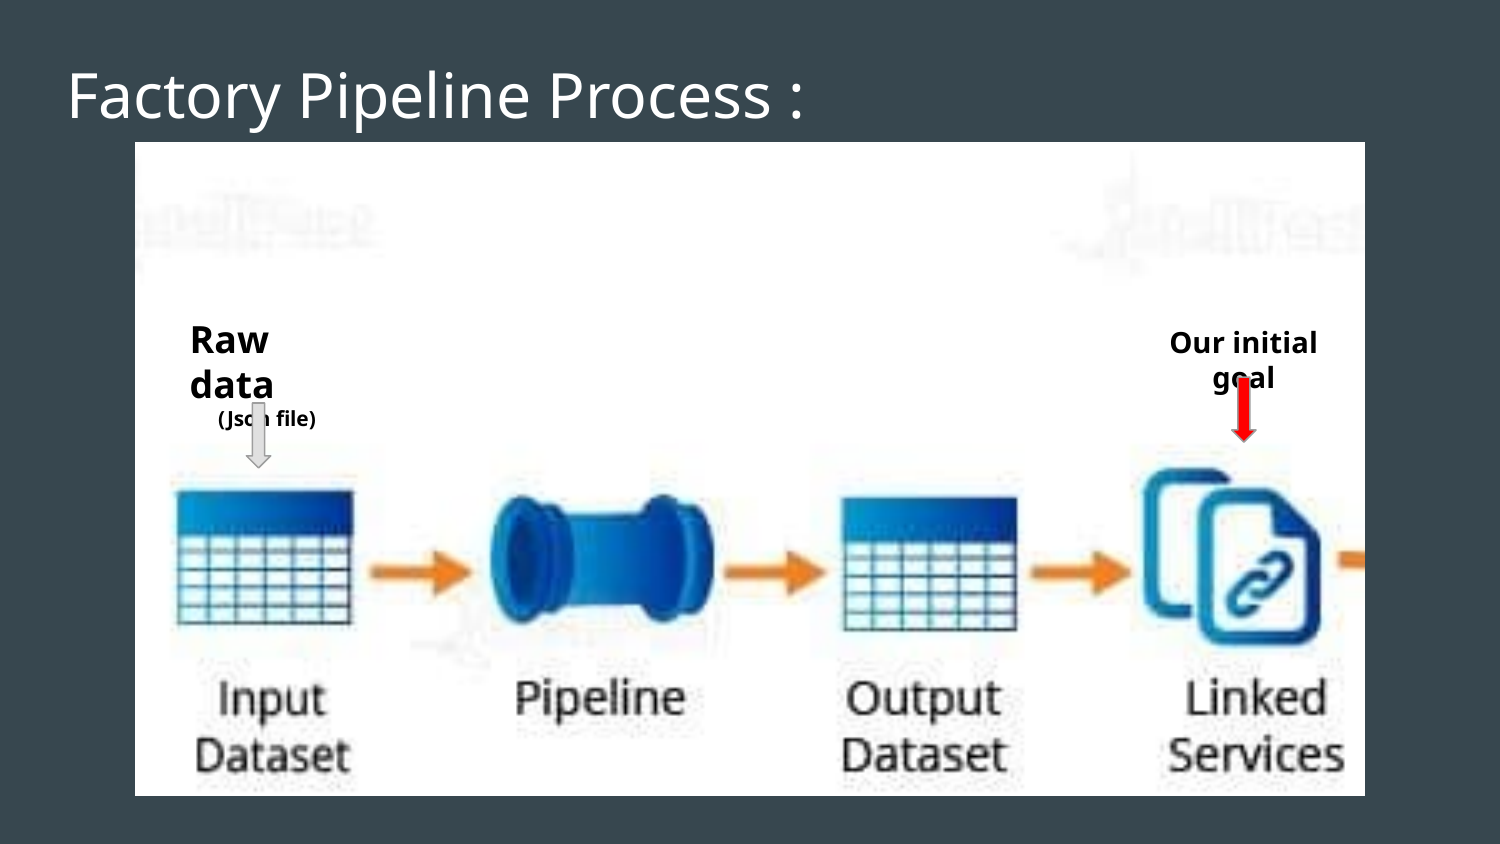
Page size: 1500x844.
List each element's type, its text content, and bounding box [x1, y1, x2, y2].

picture [134, 142, 1366, 797]
title Factory Pipeline Process : [51, 41, 1449, 136]
